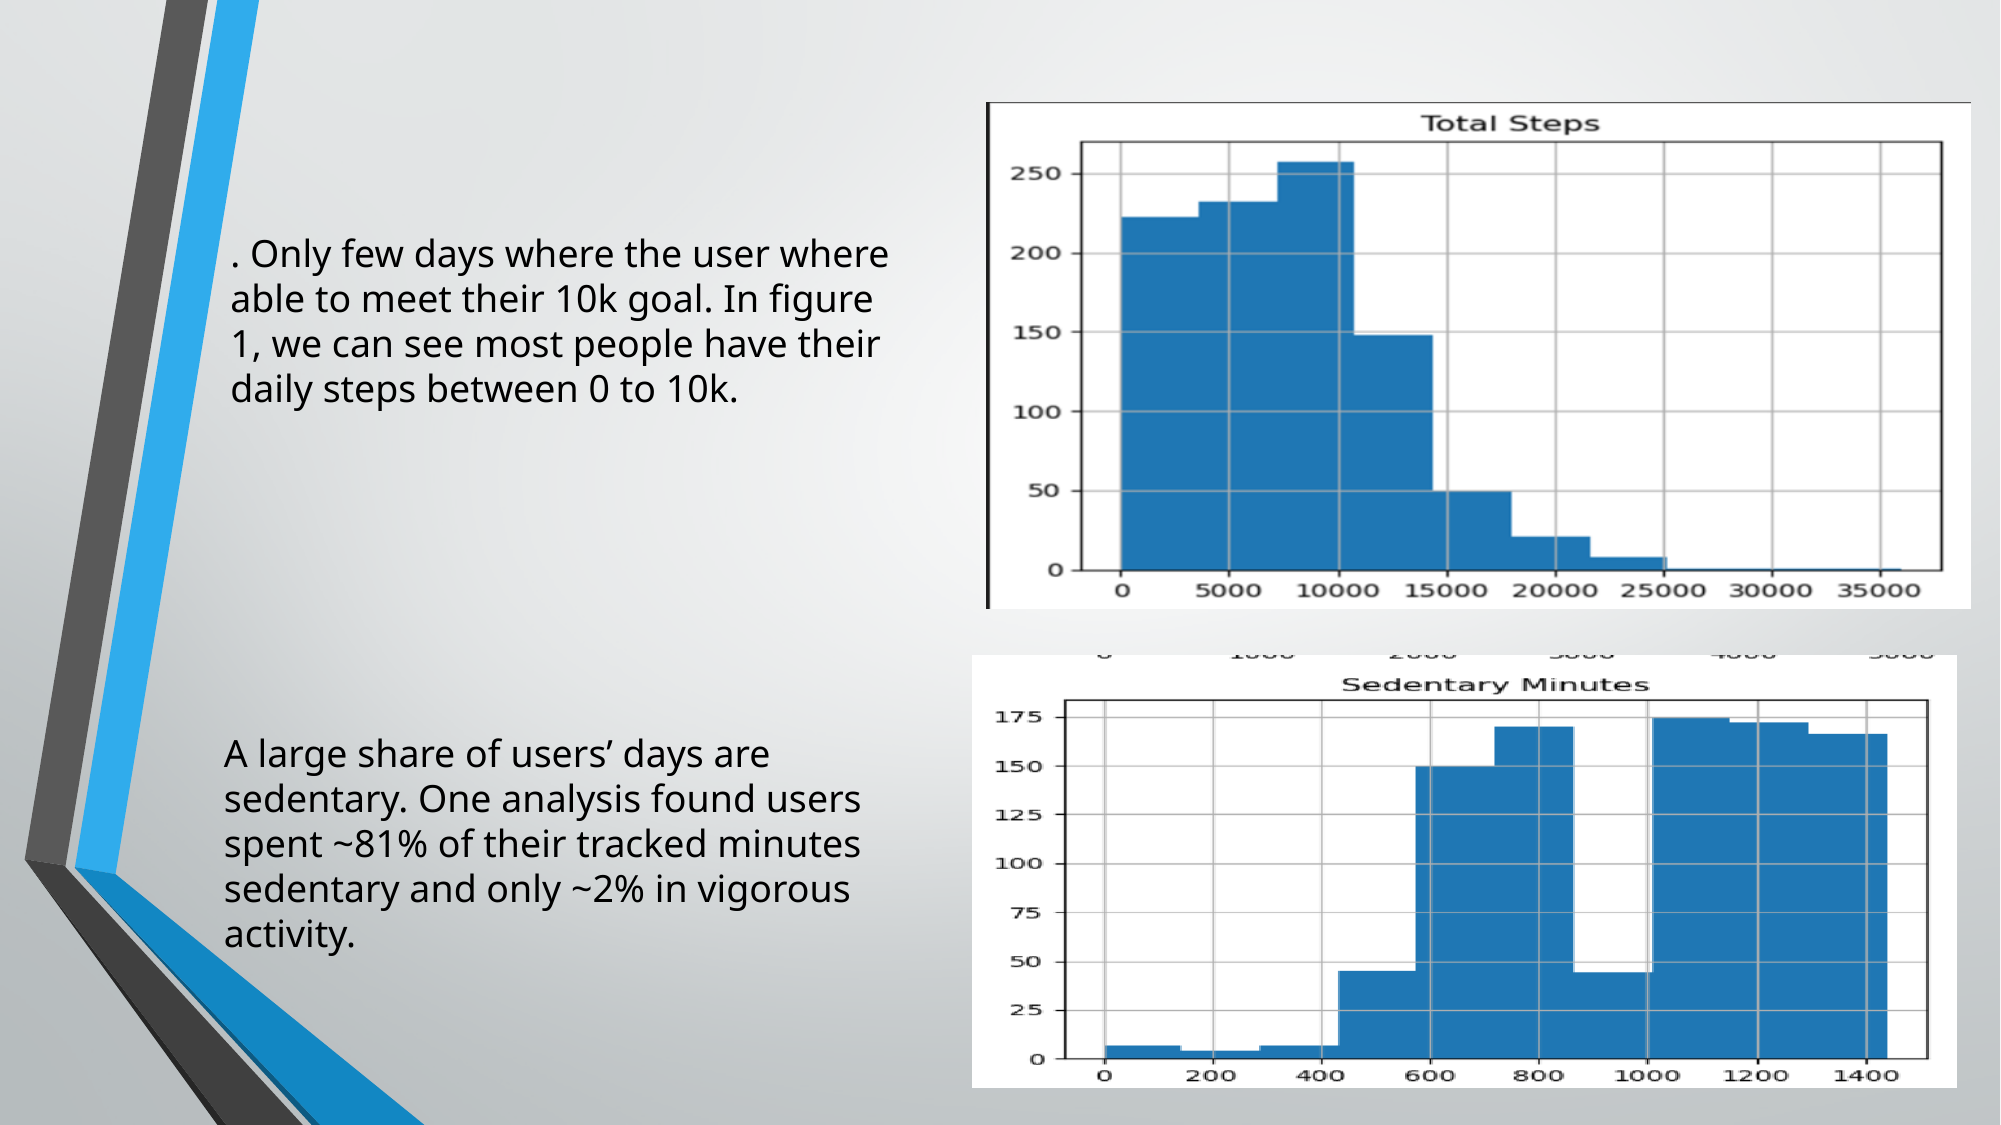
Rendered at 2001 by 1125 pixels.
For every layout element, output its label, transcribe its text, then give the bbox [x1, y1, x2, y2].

text_box . Only few days where the user where able to meet their 10k goal. In figure 1, we can see most people have their daily steps between 0 to 10k. [215, 222, 916, 463]
text_box A large share of users’ days are sedentary. One analysis found users spent ~81% of their tracked minutes sedentary and only ~2% in vigorous activity. [209, 722, 972, 963]
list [986, 102, 1971, 609]
picture [972, 655, 1957, 1088]
